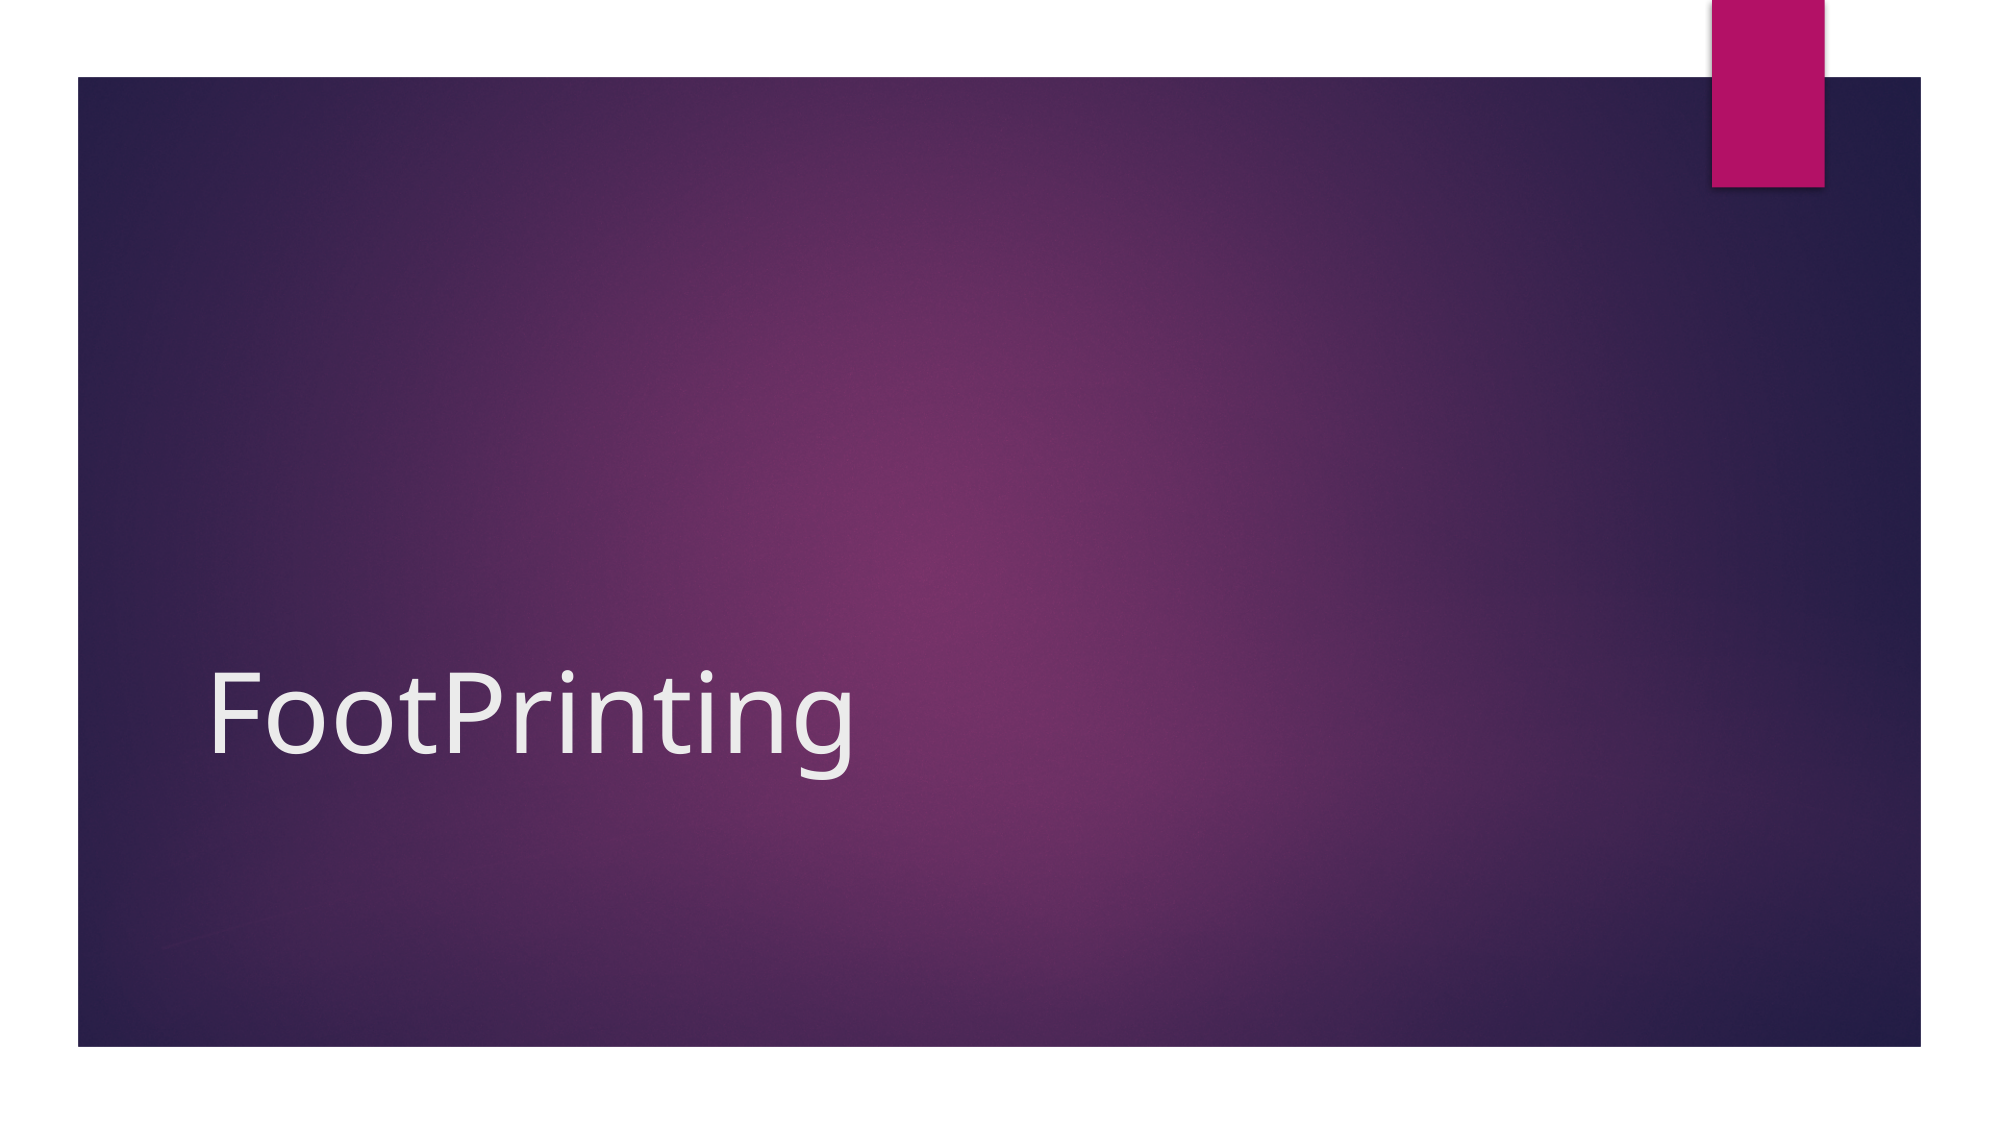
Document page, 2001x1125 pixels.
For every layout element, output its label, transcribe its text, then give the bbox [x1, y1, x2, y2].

title FootPrinting [189, 344, 1638, 784]
